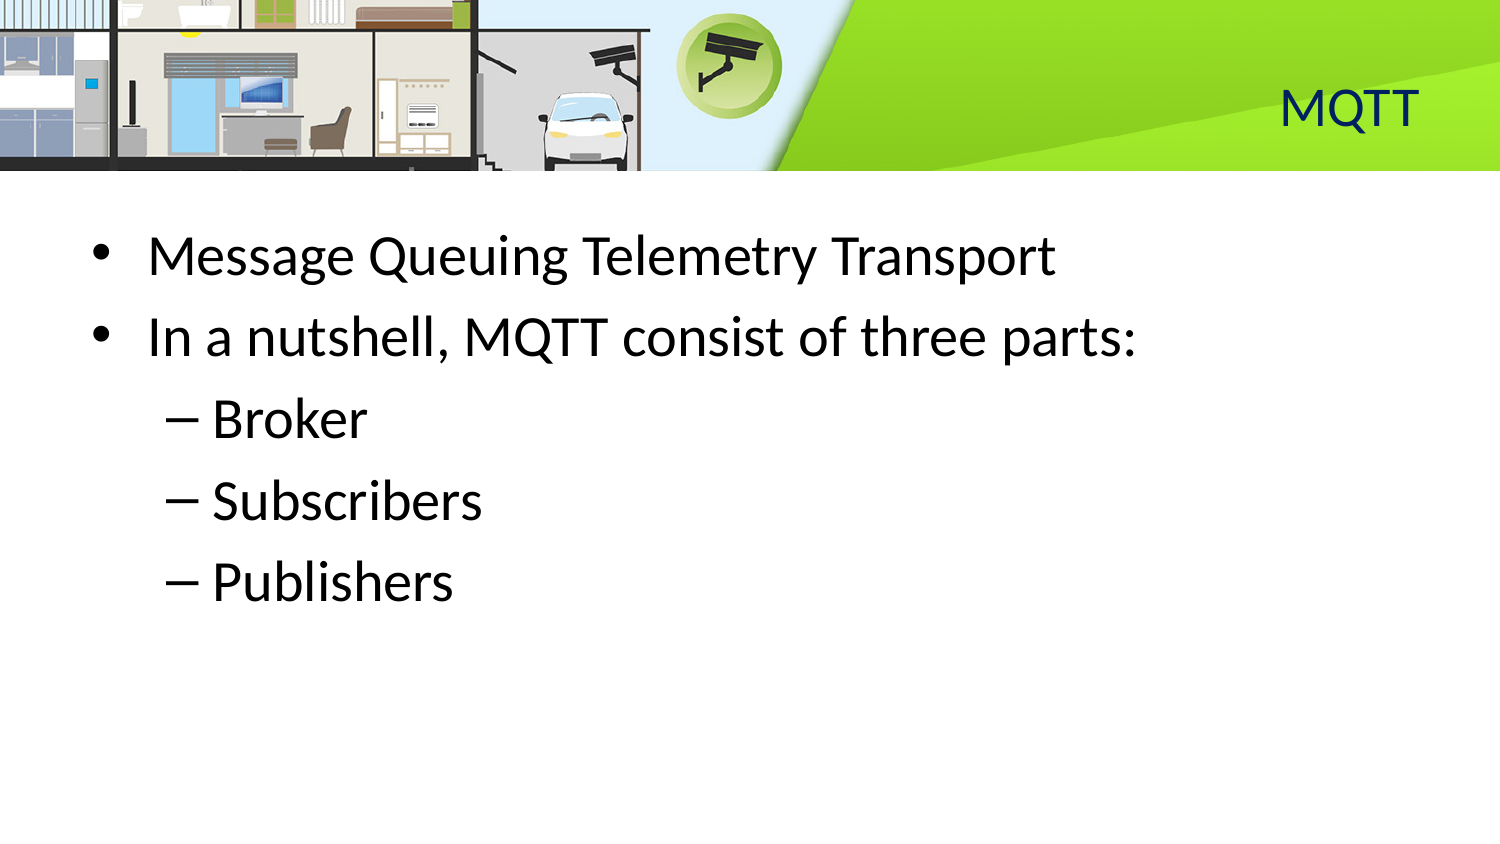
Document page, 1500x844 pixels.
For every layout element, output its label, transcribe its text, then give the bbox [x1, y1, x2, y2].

list Message Queuing Telemetry Transport In a nutshell, MQTT consist of three parts: Broker Subscribers Publishers [76, 209, 1429, 784]
picture [0, 0, 1500, 844]
title MQTT [79, 41, 1435, 167]
